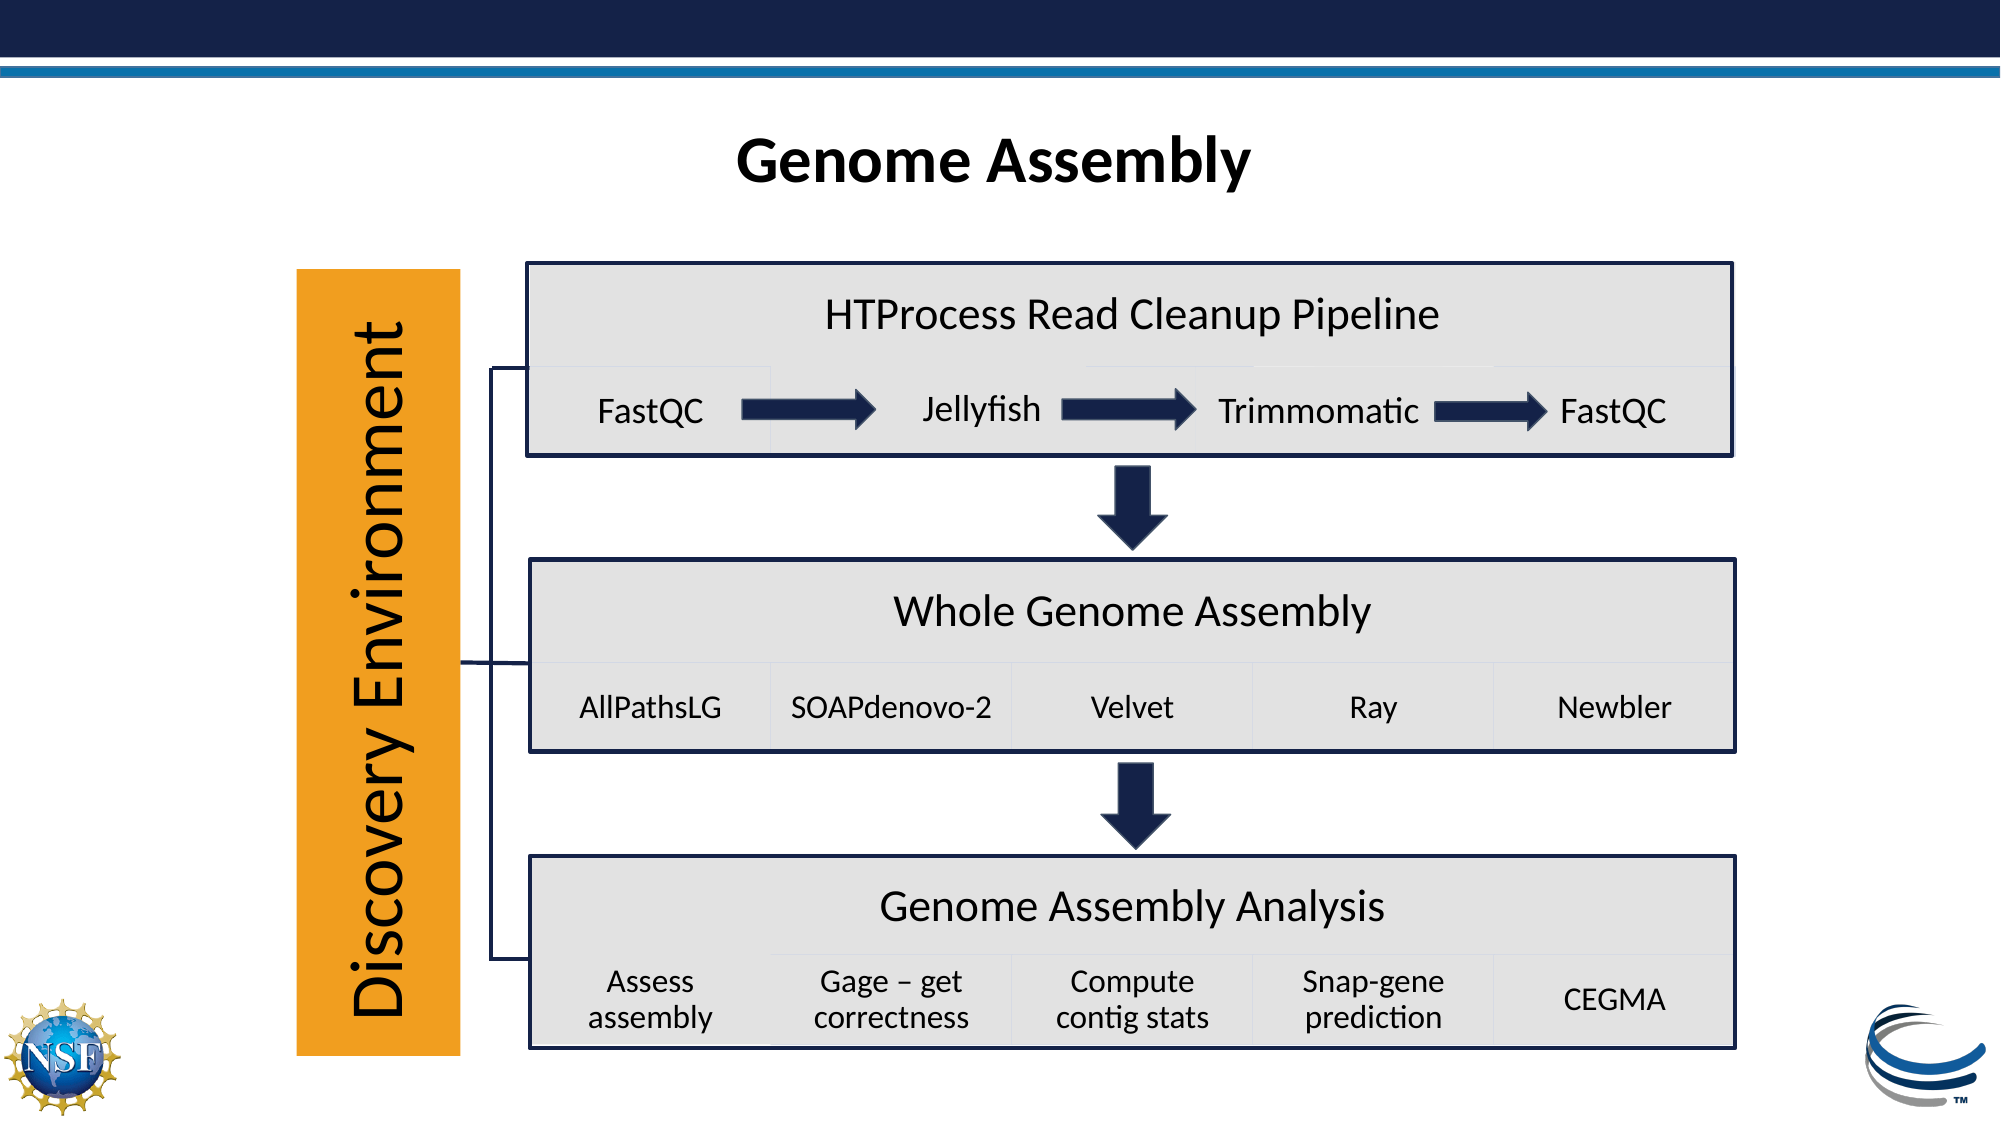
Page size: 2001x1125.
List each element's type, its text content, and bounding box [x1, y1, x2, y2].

picture [2, 996, 122, 1117]
text_box [526, 263, 1733, 456]
text_box [1097, 466, 1168, 551]
text_box Discovery Environment [296, 269, 461, 1056]
picture [1838, 976, 2001, 1125]
text_box [529, 856, 1736, 1049]
text_box Genome Assembly [249, 108, 1750, 305]
text_box [1101, 763, 1171, 850]
text_box [529, 559, 1736, 752]
